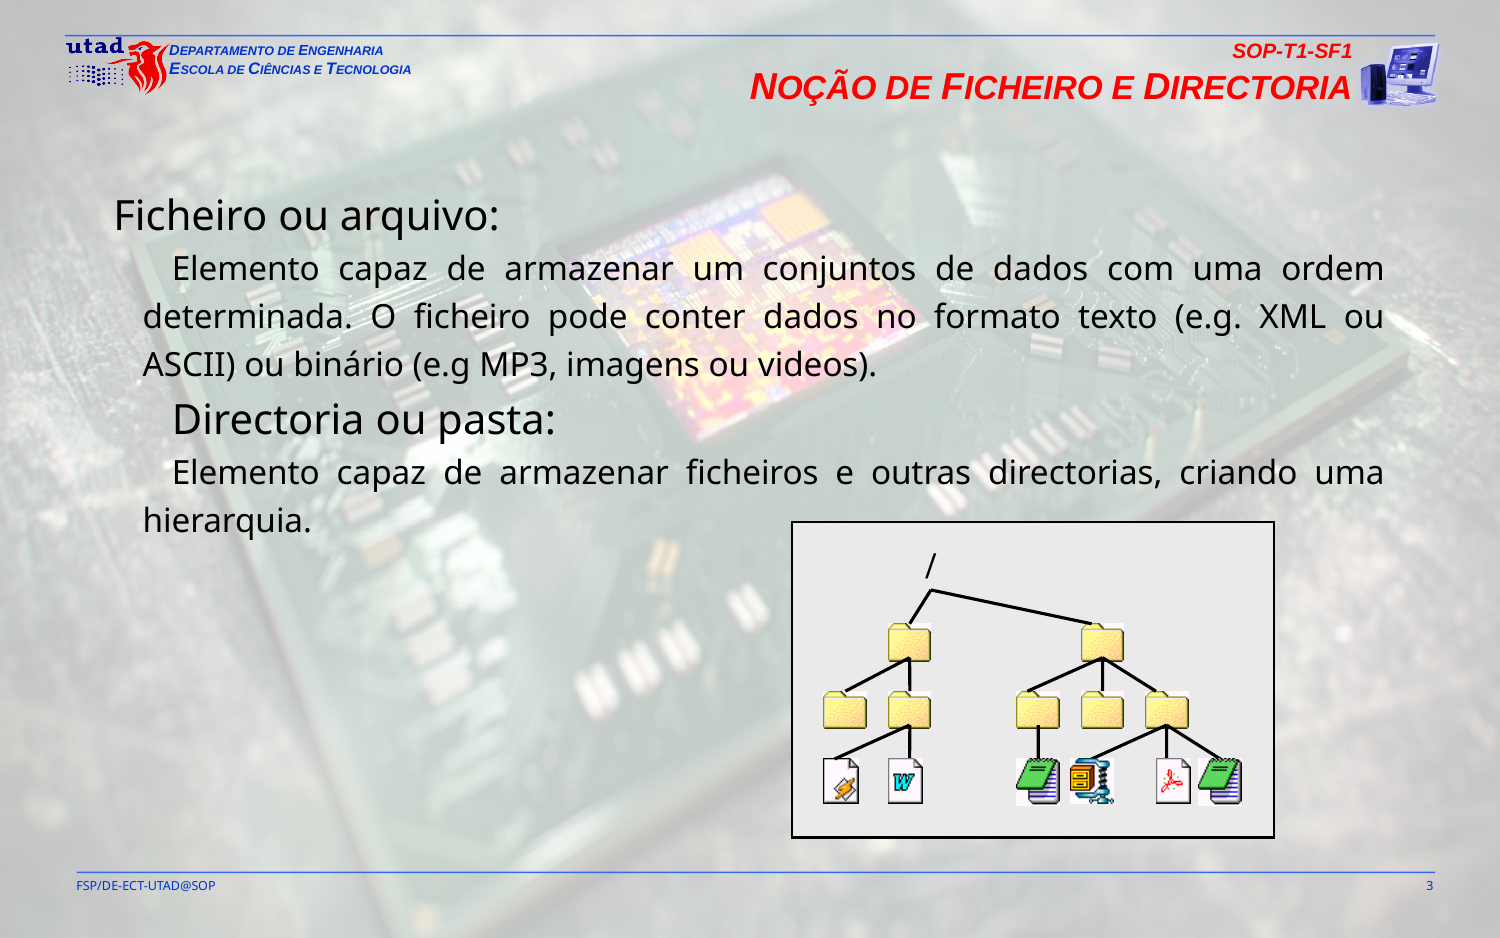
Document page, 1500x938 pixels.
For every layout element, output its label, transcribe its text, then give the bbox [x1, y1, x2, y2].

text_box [791, 522, 1275, 838]
picture [64, 35, 172, 97]
picture [1352, 33, 1447, 115]
title SOP-T1-SF1 NOÇÃO DE FICHEIRO E DIRECTORIA [493, 31, 1365, 103]
text_box Ficheiro ou arquivo: Elemento capaz de armazenar um conjuntos de dados com uma ordem determinada. O ficheiro pode conter dados no formato texto (e.g. XML ou ASCII) ou binário (e.g MP3, imagens ou videos). Directoria ou pasta: Elemento capaz de armazenar ficheiros e outras directorias, criando uma hierarquia. [100, 172, 1400, 546]
